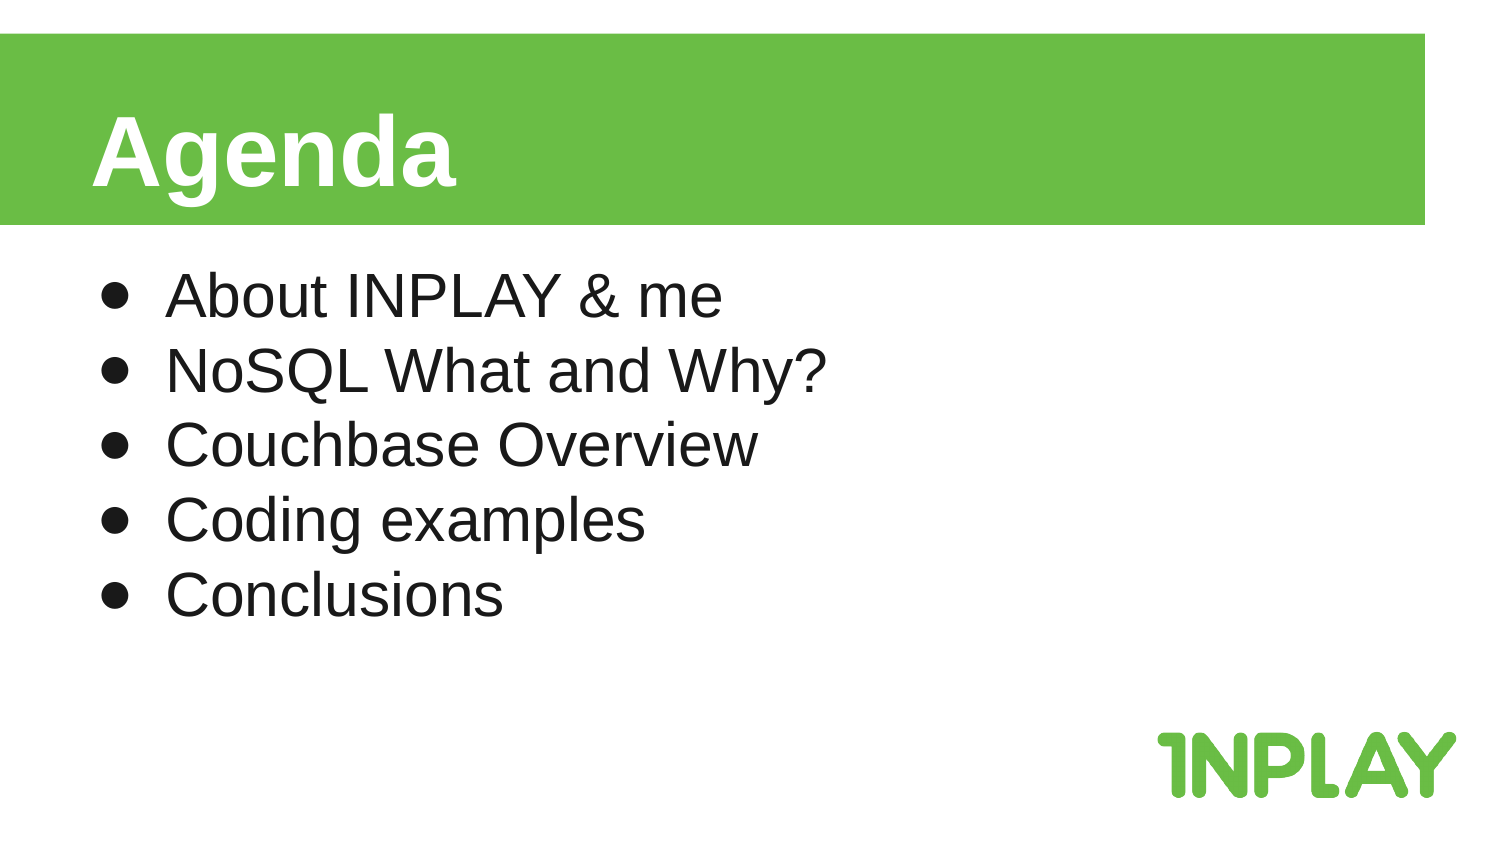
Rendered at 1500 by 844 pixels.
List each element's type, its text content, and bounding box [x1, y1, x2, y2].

list About INPLAY & me NoSQL What and Why? Couchbase Overview Coding examples Conclusions [75, 239, 1425, 808]
picture [1119, 639, 1500, 844]
title Agenda [75, 33, 1425, 221]
